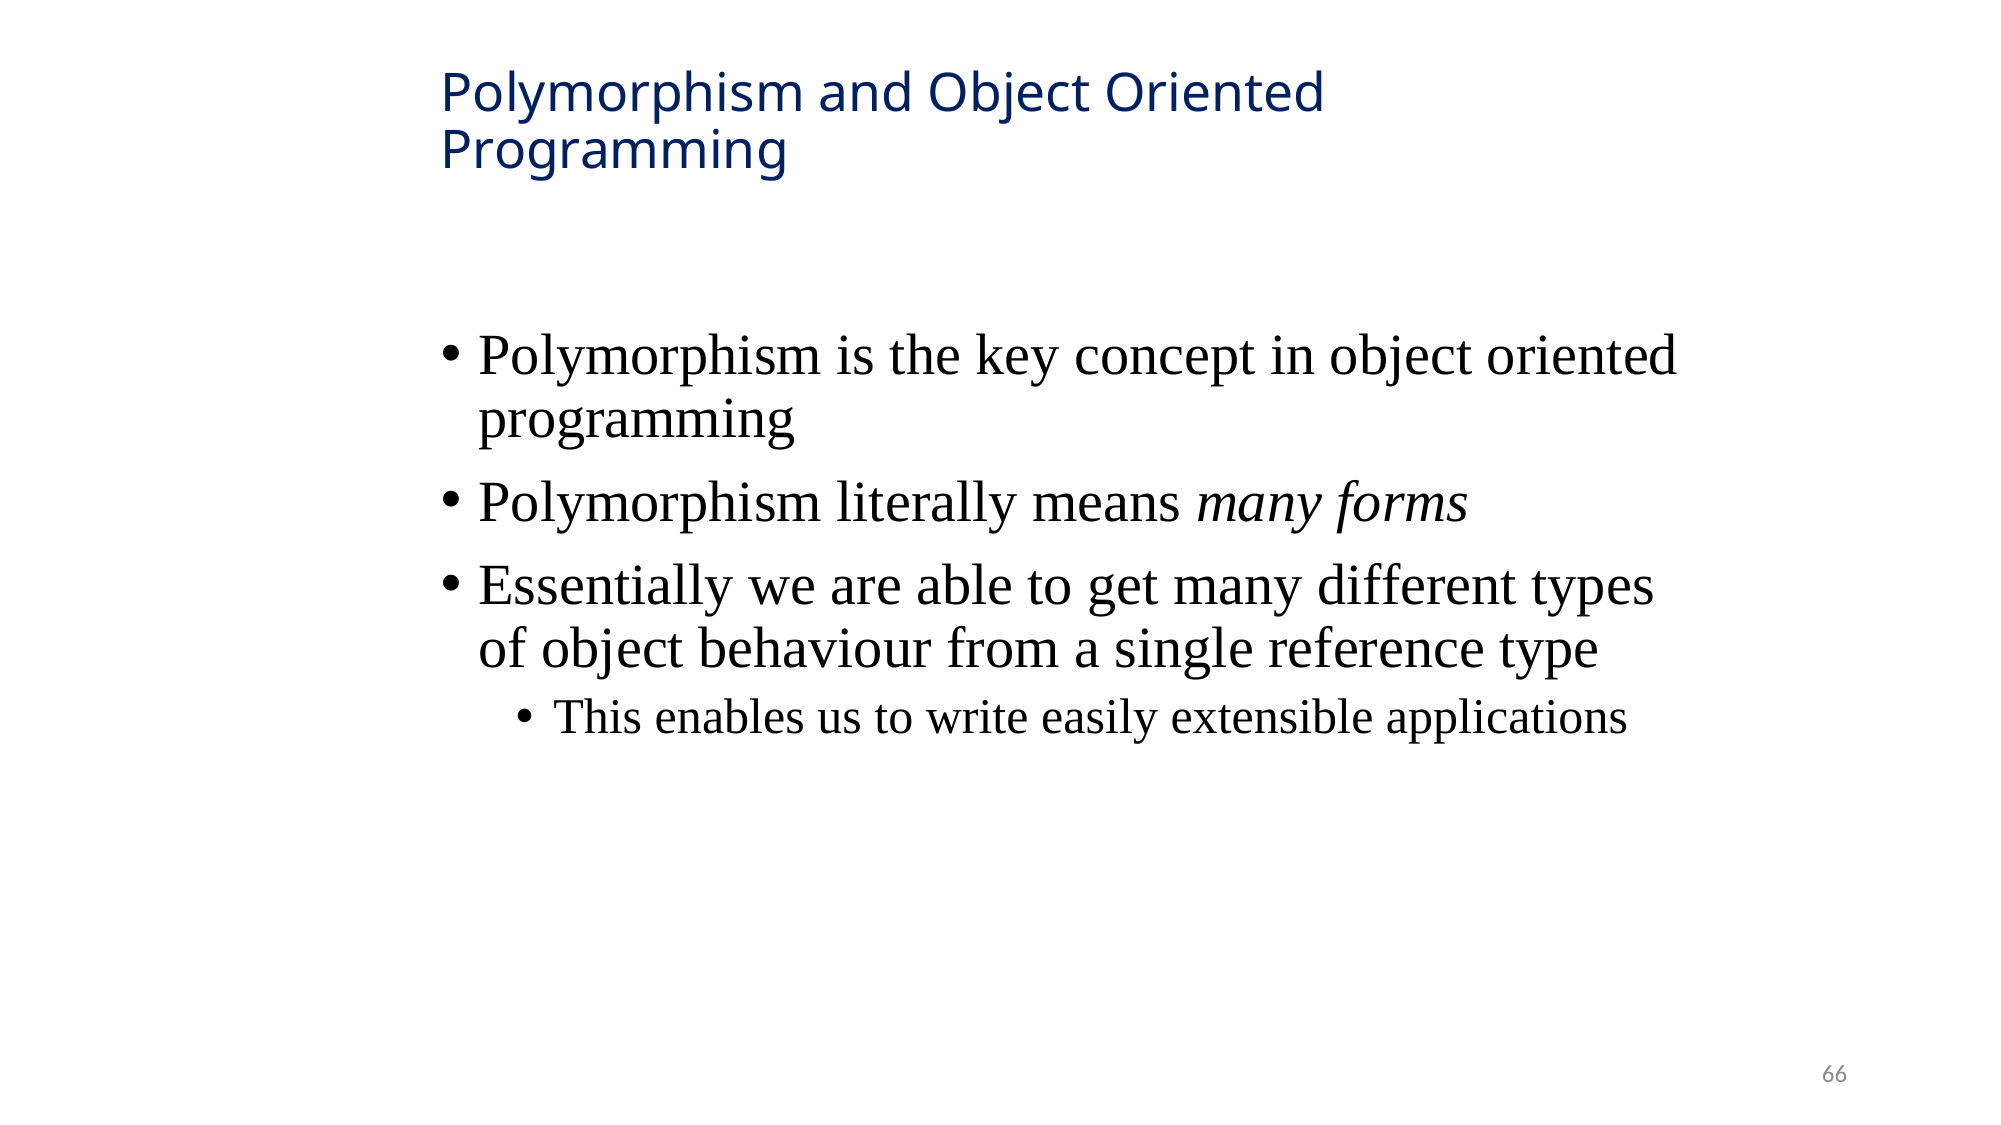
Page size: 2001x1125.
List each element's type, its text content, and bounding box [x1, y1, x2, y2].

slide_number 66 [1412, 1042, 1863, 1103]
title Polymorphism and Object Oriented Programming [425, 0, 1701, 188]
list Polymorphism is the key concept in object oriented programming Polymorphism literally means many forms Essentially we are able to get many different types of object behaviour from a single reference type This enables us to write easily extensible applications [425, 316, 1701, 992]
